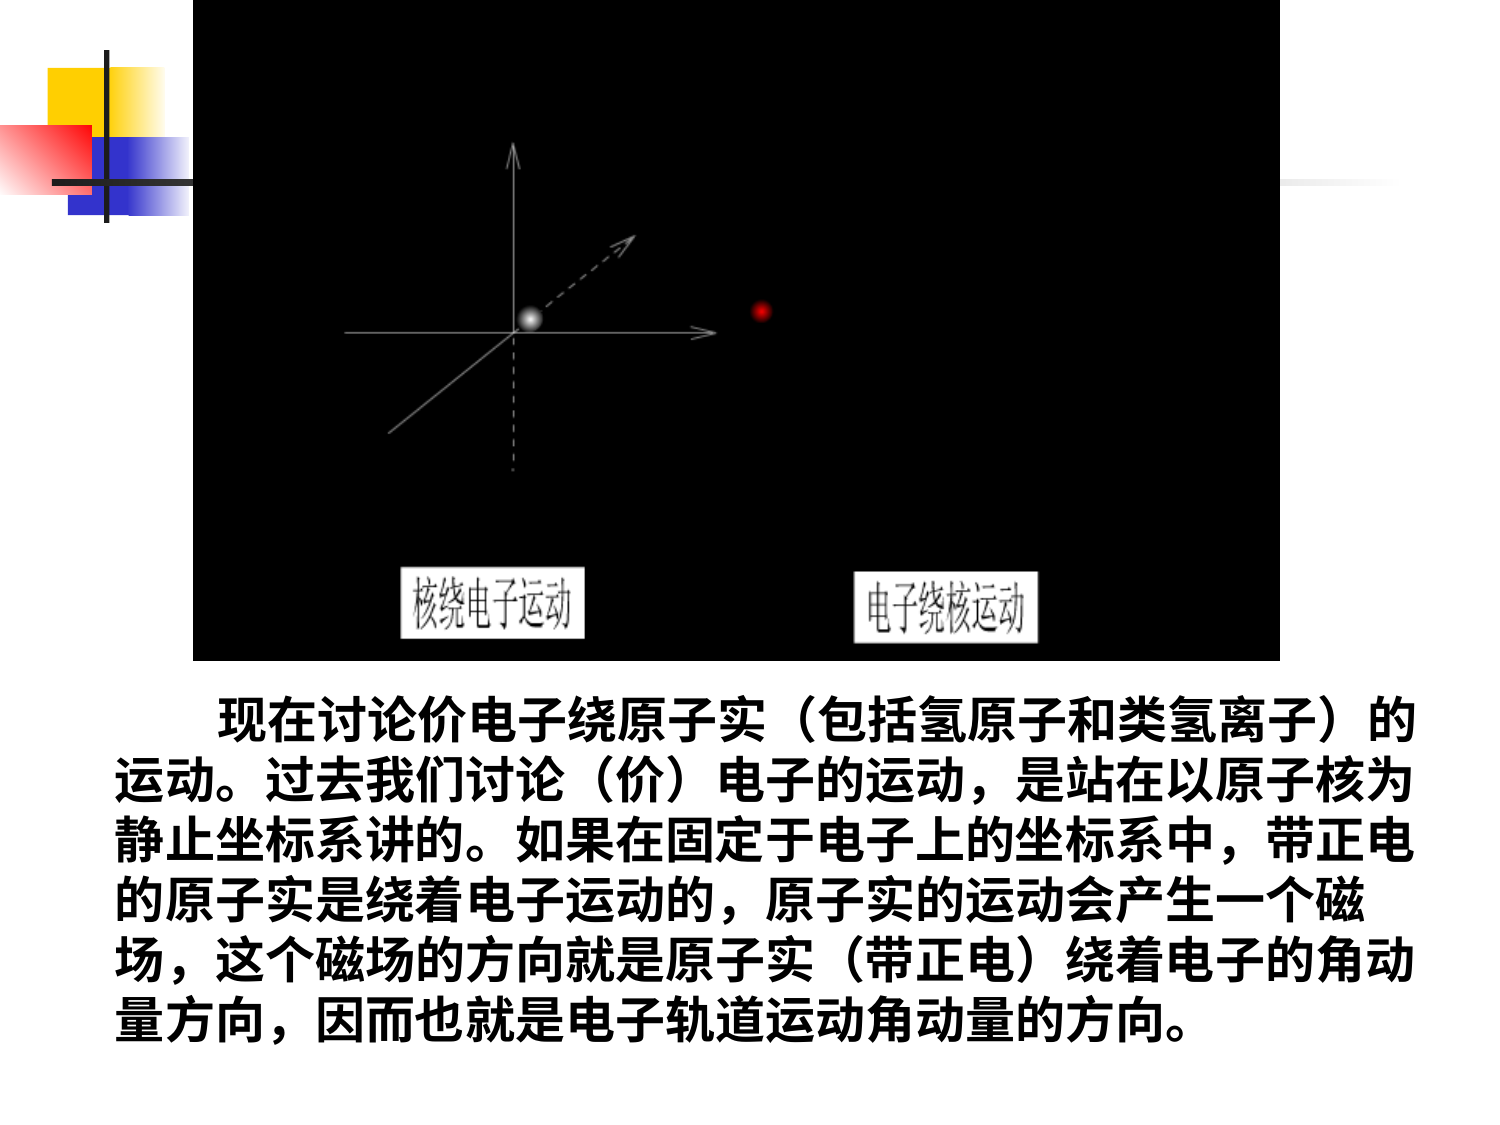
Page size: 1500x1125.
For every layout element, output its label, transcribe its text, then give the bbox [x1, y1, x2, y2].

picture [193, 0, 1280, 661]
text_box 现在讨论价电子绕原子实（包括氢原子和类氢离子）的运动。过去我们讨论（价）电子的运动，是站在以原子核为静止坐标系讲的。如果在固定于电子上的坐标系中，带正电的原子实是绕着电子运动的，原子实的运动会产生一个磁场，这个磁场的方向就是原子实（带正电）绕着电子的角动量方向，因而也就是电子轨道运动角动量的方向。 [100, 680, 1447, 1056]
